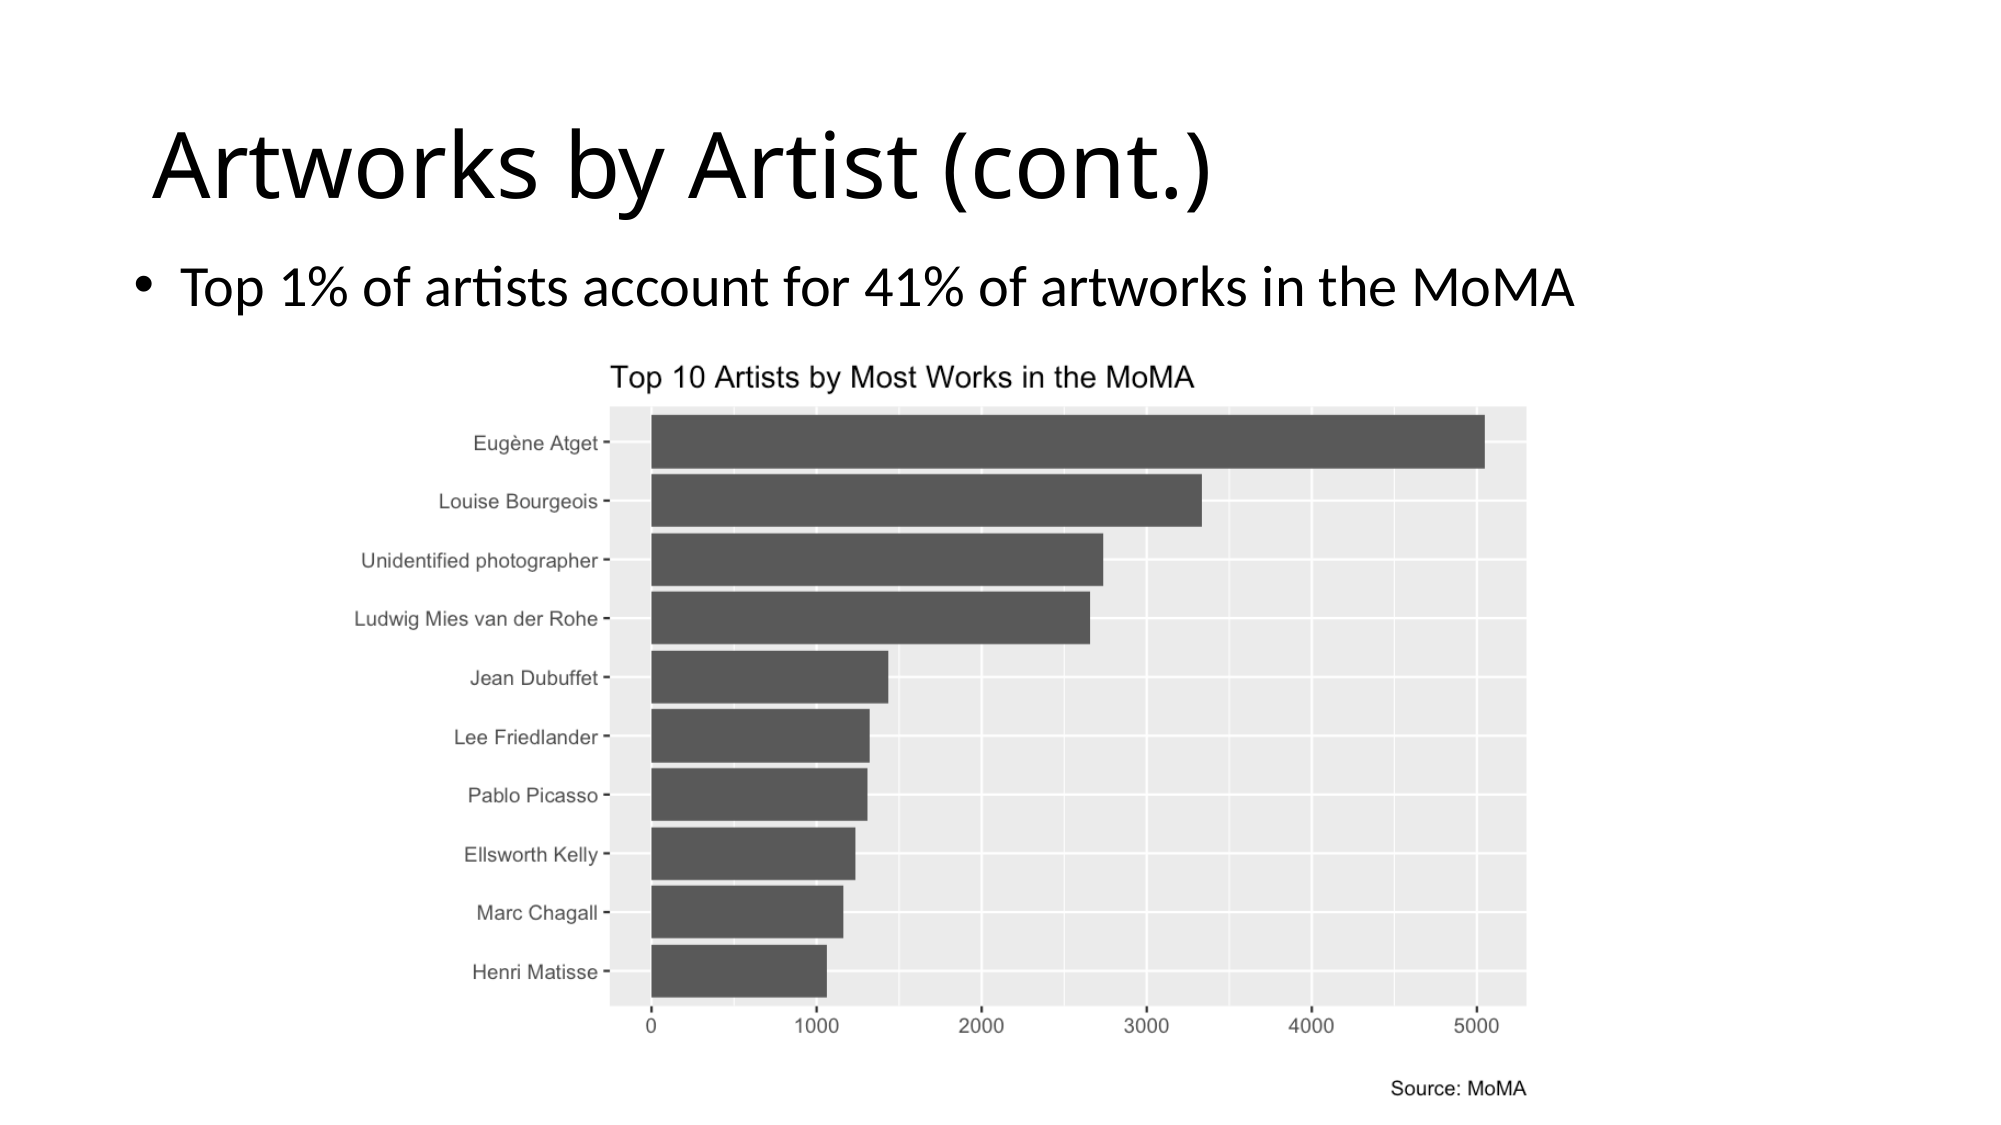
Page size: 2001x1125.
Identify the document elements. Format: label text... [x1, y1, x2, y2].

picture [305, 335, 1634, 1125]
title Artworks by Artist (cont.) [137, 59, 1863, 240]
text_box Top 1% of artists account for 41% of artworks in the MoMA [118, 240, 1899, 886]
